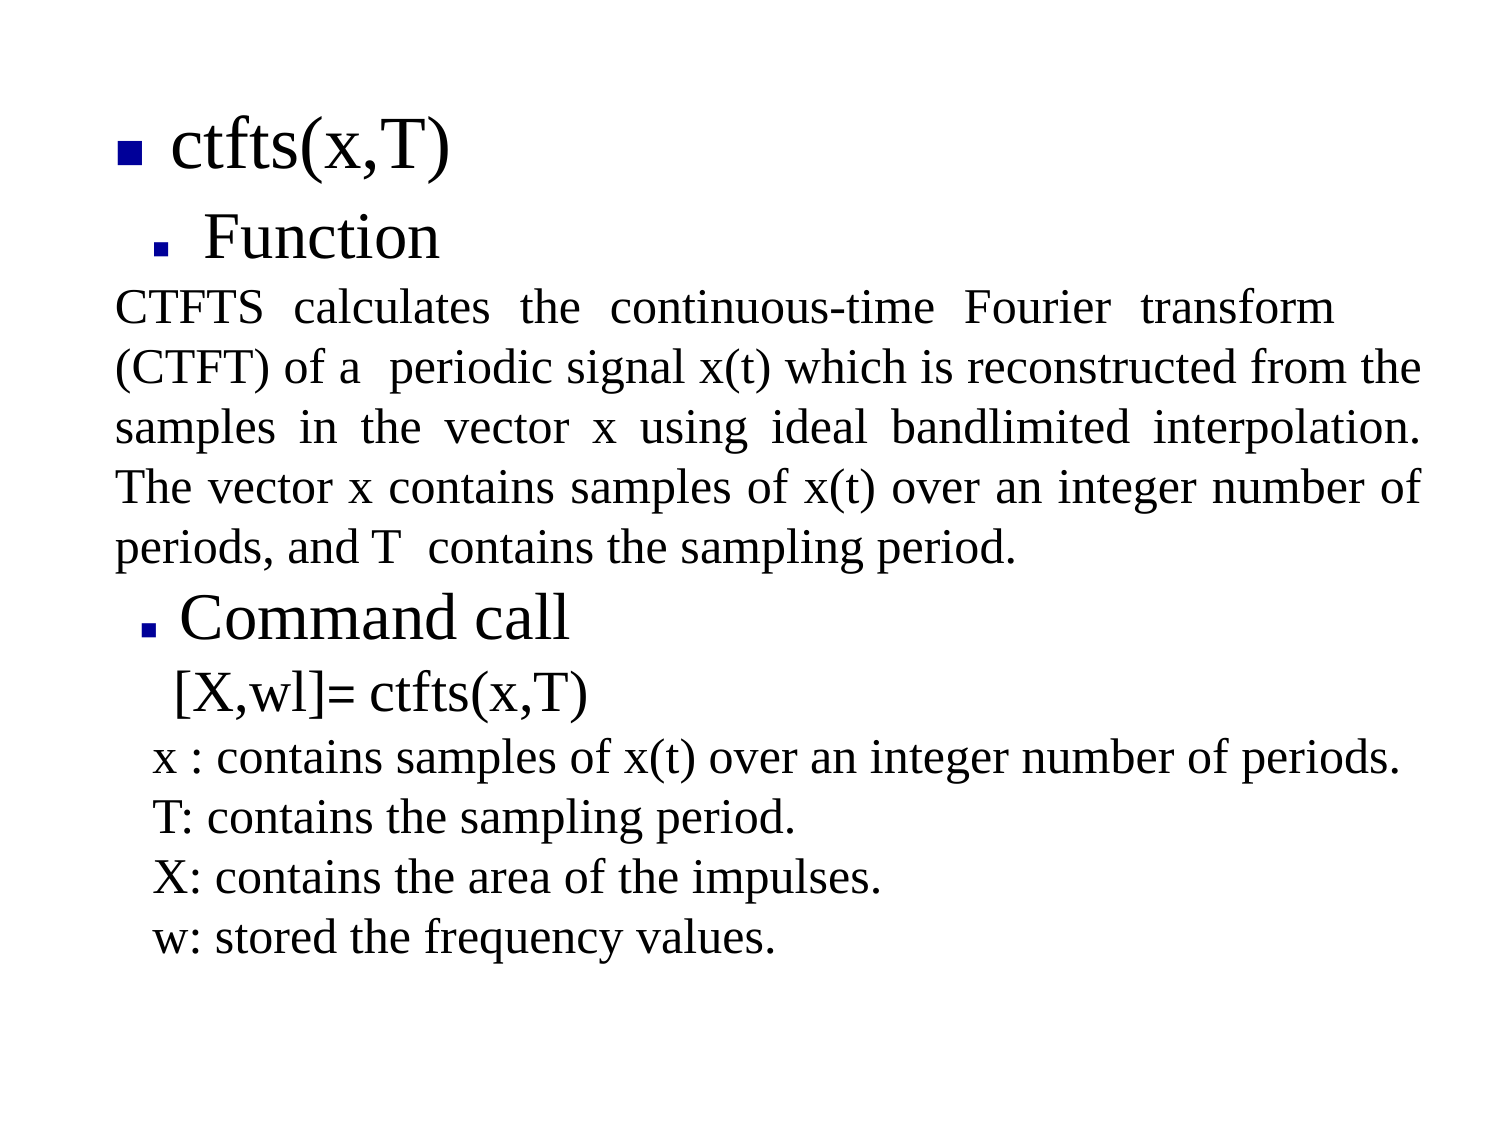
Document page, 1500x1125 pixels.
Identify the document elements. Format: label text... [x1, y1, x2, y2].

text_box ■ ctfts(x,T) ■ Function CTFTS calculates the continuous-time Fourier transform (CTFT) of a periodic signal x(t) which is reconstructed from the samples in the vector x using ideal bandlimited interpolation. The vector x contains samples of x(t) over an integer number of periods, and T contains the sampling period. ■ Command call [X,wl]= ctfts(x,T) x : contains samples of x(t) over an integer number of periods. T: contains the sampling period. X: contains the area of the impulses. w: stored the frequency values. [100, 85, 1438, 971]
